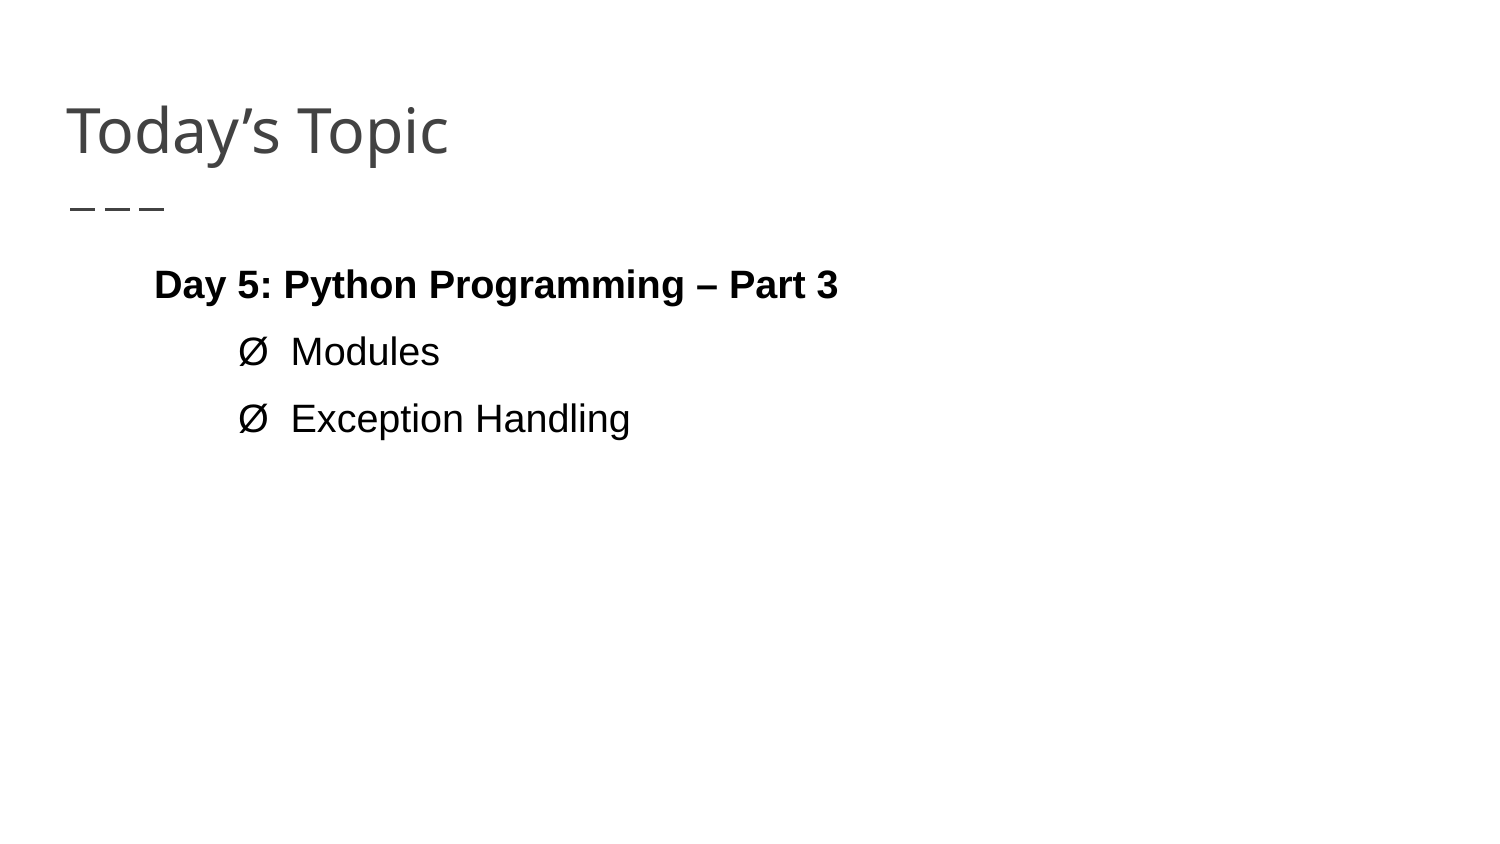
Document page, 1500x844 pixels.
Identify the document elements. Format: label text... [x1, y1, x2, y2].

title Today’s Topic [51, 61, 1449, 182]
list Day 5: Python Programming – Part 3 Ø Modules Ø Exception Handling [51, 240, 1449, 750]
